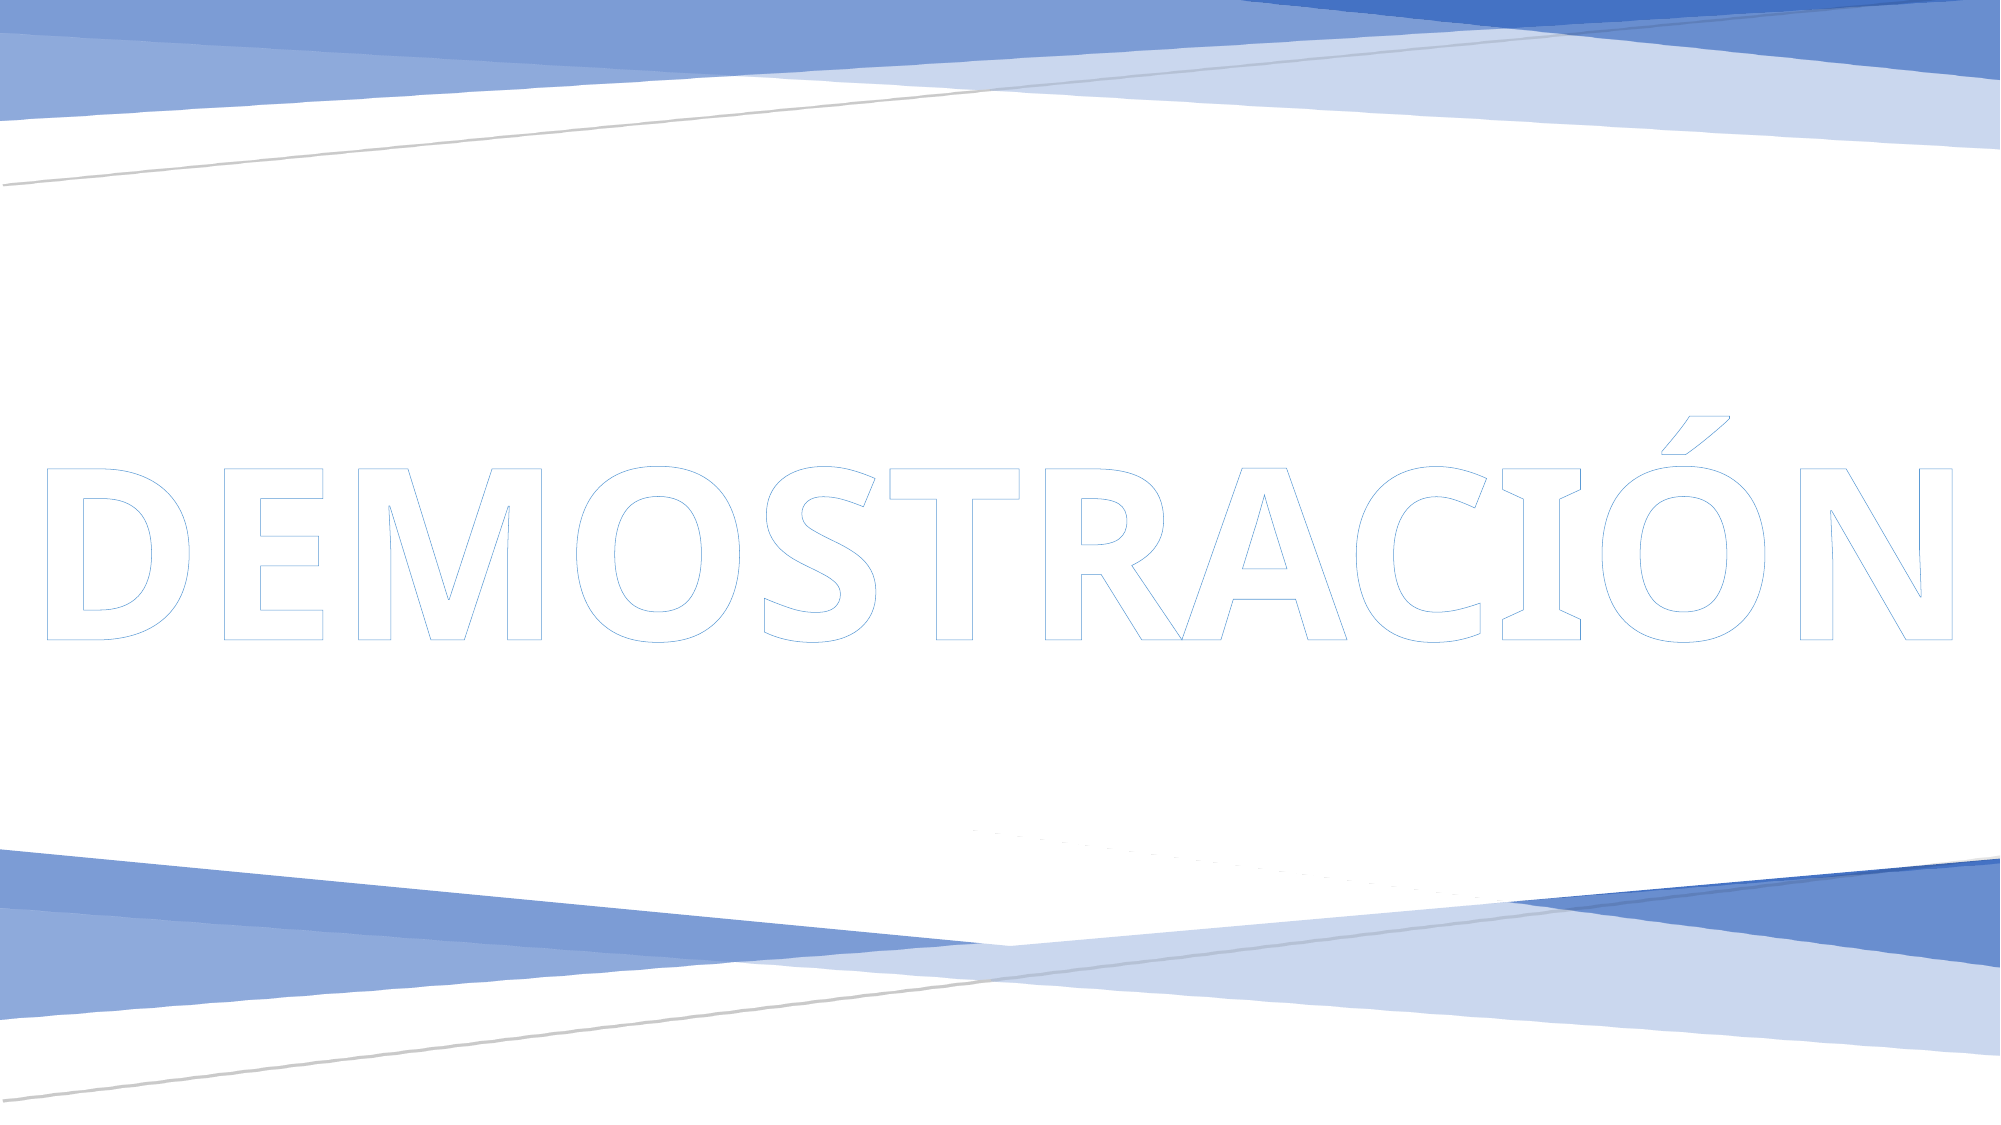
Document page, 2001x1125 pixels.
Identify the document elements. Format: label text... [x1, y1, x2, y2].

text_box DEMOSTRACIÓN [0, 453, 2000, 672]
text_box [0, 828, 2000, 1125]
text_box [0, 0, 2000, 204]
